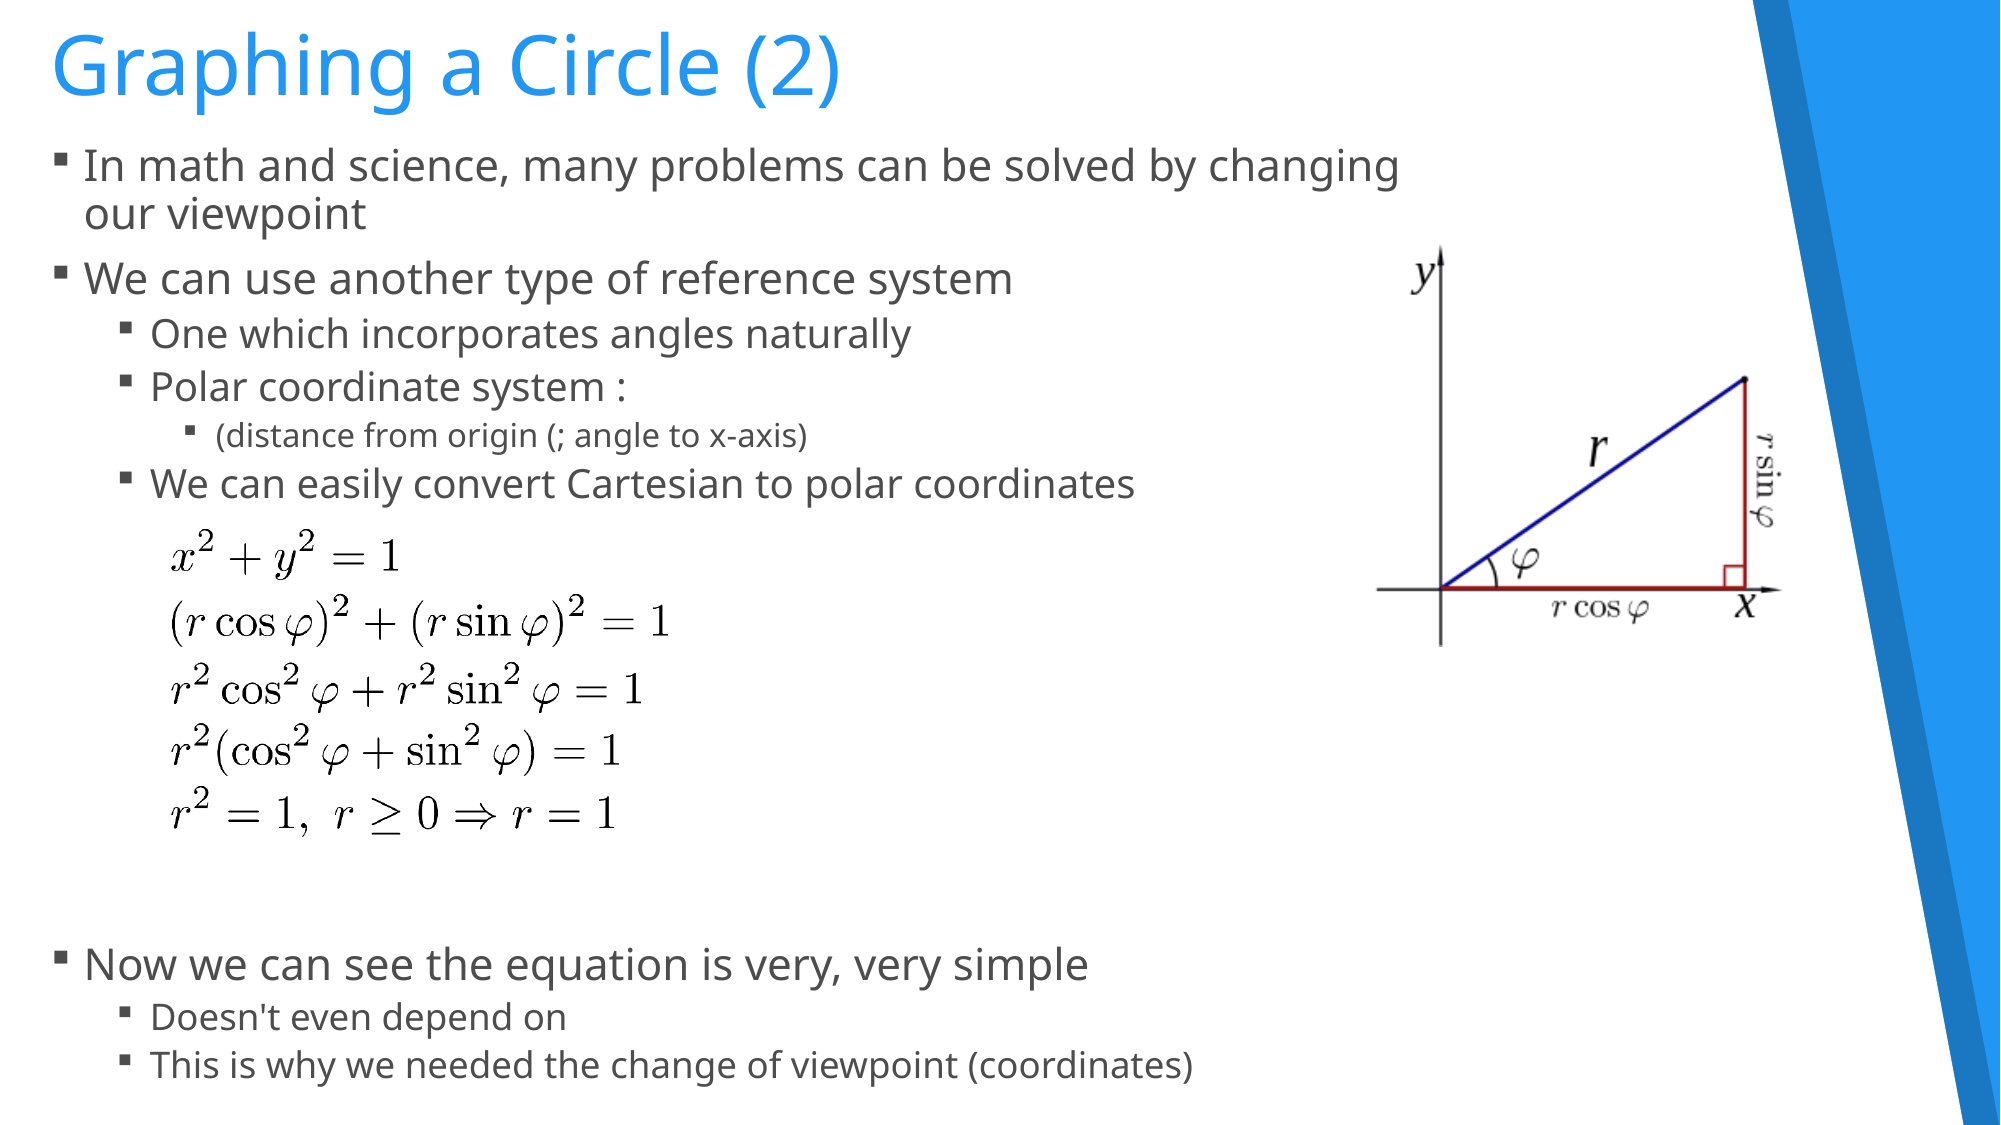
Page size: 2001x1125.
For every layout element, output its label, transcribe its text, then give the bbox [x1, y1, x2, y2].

picture [171, 529, 398, 580]
title Graphing a Circle (2) [35, 0, 1959, 137]
picture [171, 786, 614, 837]
picture [171, 723, 619, 776]
picture [171, 662, 641, 713]
picture [1374, 241, 1783, 647]
picture [171, 594, 668, 647]
